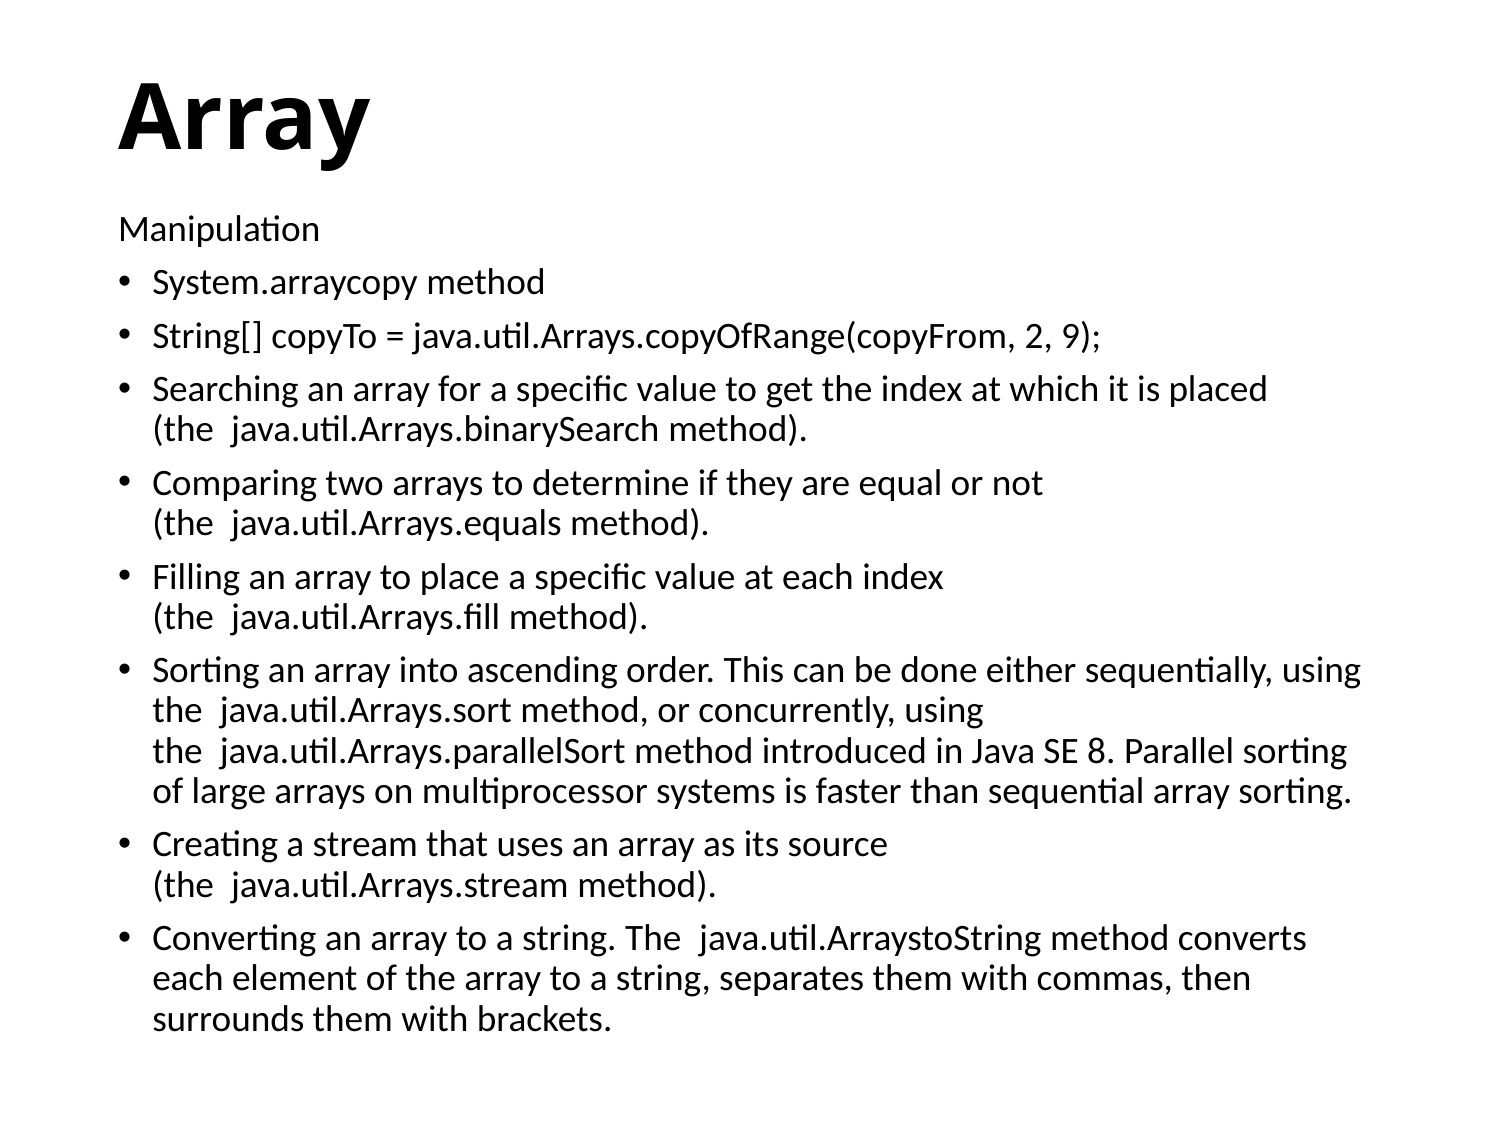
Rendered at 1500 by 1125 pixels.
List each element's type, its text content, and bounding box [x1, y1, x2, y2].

list Manipulation System.arraycopy method String[] copyTo = java.util.Arrays.copyOfRange(copyFrom, 2, 9); Searching an array for a specific value to get the index at which it is placed (the java.util.Arrays.binarySearch method). Comparing two arrays to determine if they are equal or not (the java.util.Arrays.equals method). Filling an array to place a specific value at each index (the java.util.Arrays.fill method). Sorting an array into ascending order. This can be done either sequentially, using the java.util.Arrays.sort method, or concurrently, using the java.util.Arrays.parallelSort method introduced in Java SE 8. Parallel sorting of large arrays on multiprocessor systems is faster than sequential array sorting. Creating a stream that uses an array as its source (the java.util.Arrays.stream method). Converting an array to a string. The java.util.ArraystoString method converts each element of the array to a string, separates them with commas, then surrounds them with brackets. [103, 201, 1397, 1057]
title Array [103, 59, 1397, 180]
